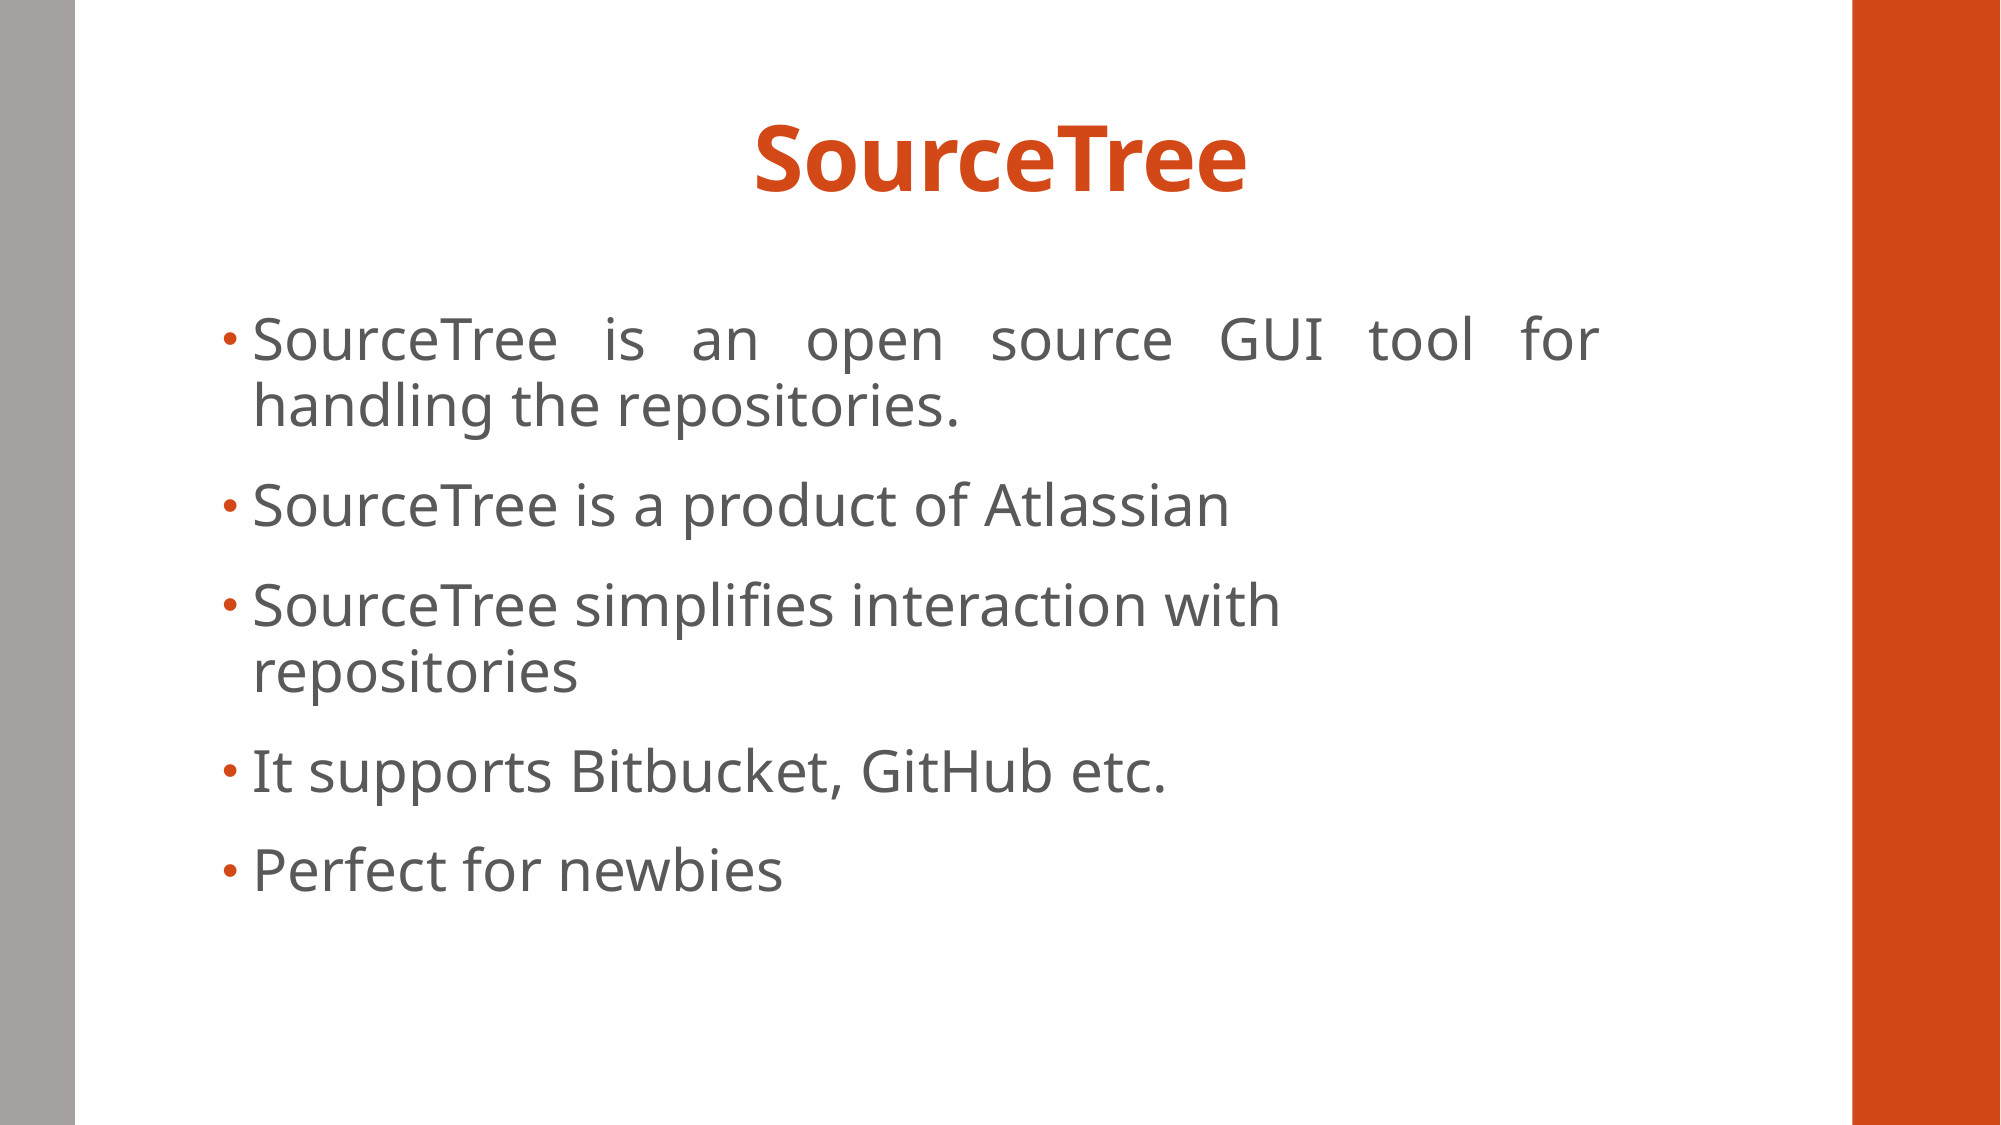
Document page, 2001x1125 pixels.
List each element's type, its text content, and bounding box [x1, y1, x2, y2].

title SourceTree [206, 48, 1797, 278]
list SourceTree is an open source GUI tool for handling the repositories. SourceTree is a product of Atlassian SourceTree simplifies interaction with repositories It supports Bitbucket, GitHub etc. Perfect for newbies [206, 299, 1617, 1014]
